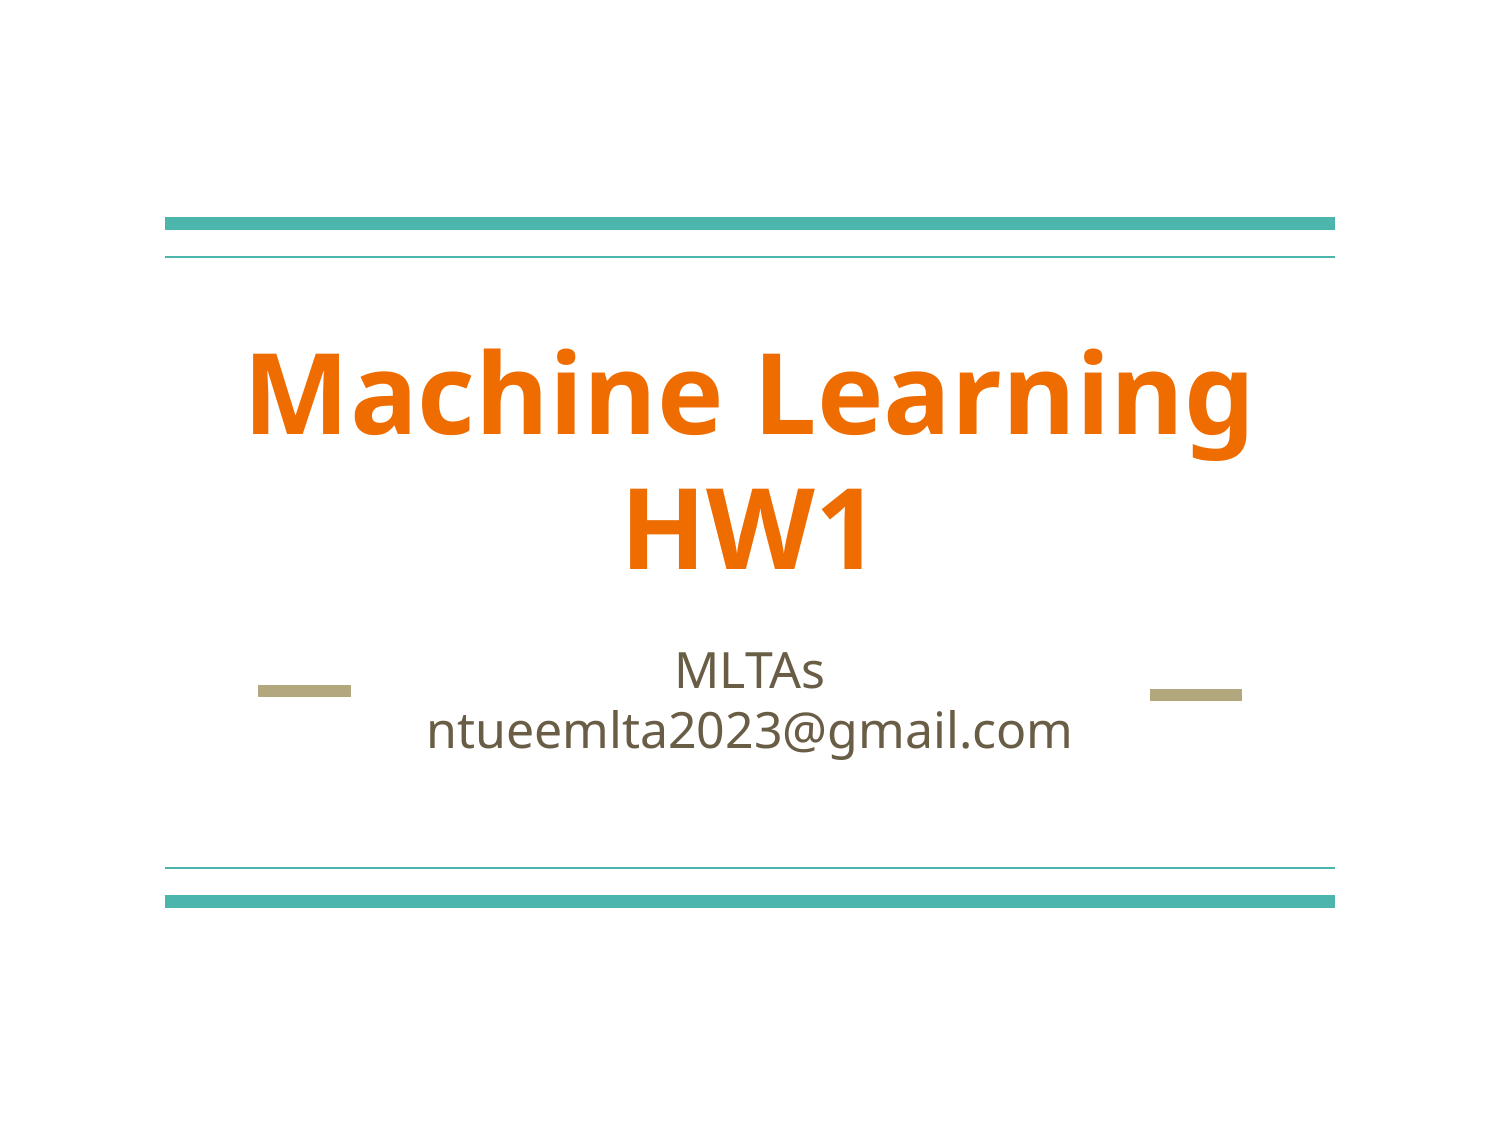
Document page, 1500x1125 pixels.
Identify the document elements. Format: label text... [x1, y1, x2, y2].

title Machine Learning HW1 [164, 383, 1336, 607]
subtitle MLTAs ntueemlta2023@gmail.com [350, 623, 1150, 797]
